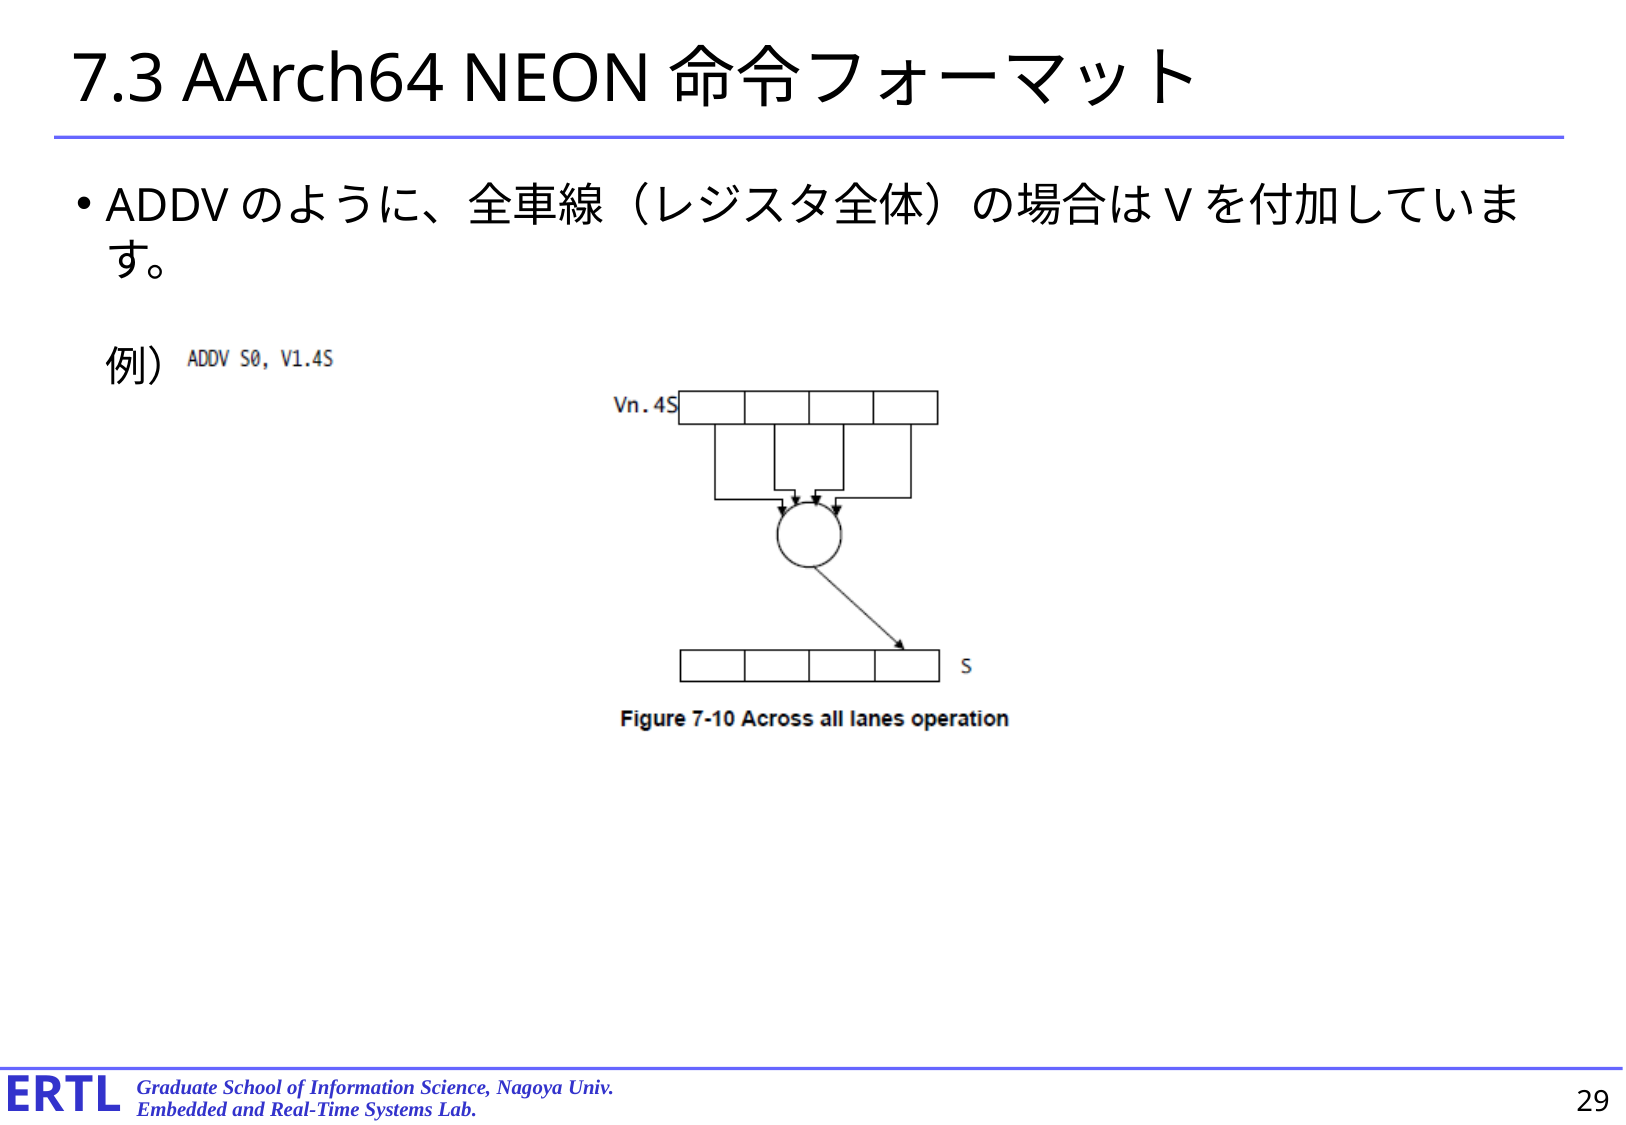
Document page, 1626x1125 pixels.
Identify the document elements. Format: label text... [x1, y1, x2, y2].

picture [179, 342, 354, 378]
picture [611, 386, 1014, 739]
list ADDVのように、全車線（レジスタ全体）の場合はVを付加しています。 例） [60, 167, 1560, 1039]
title 7.3 AArch64 NEON命令フォーマット [56, 37, 1504, 113]
slide_number 29 [1286, 1074, 1625, 1125]
